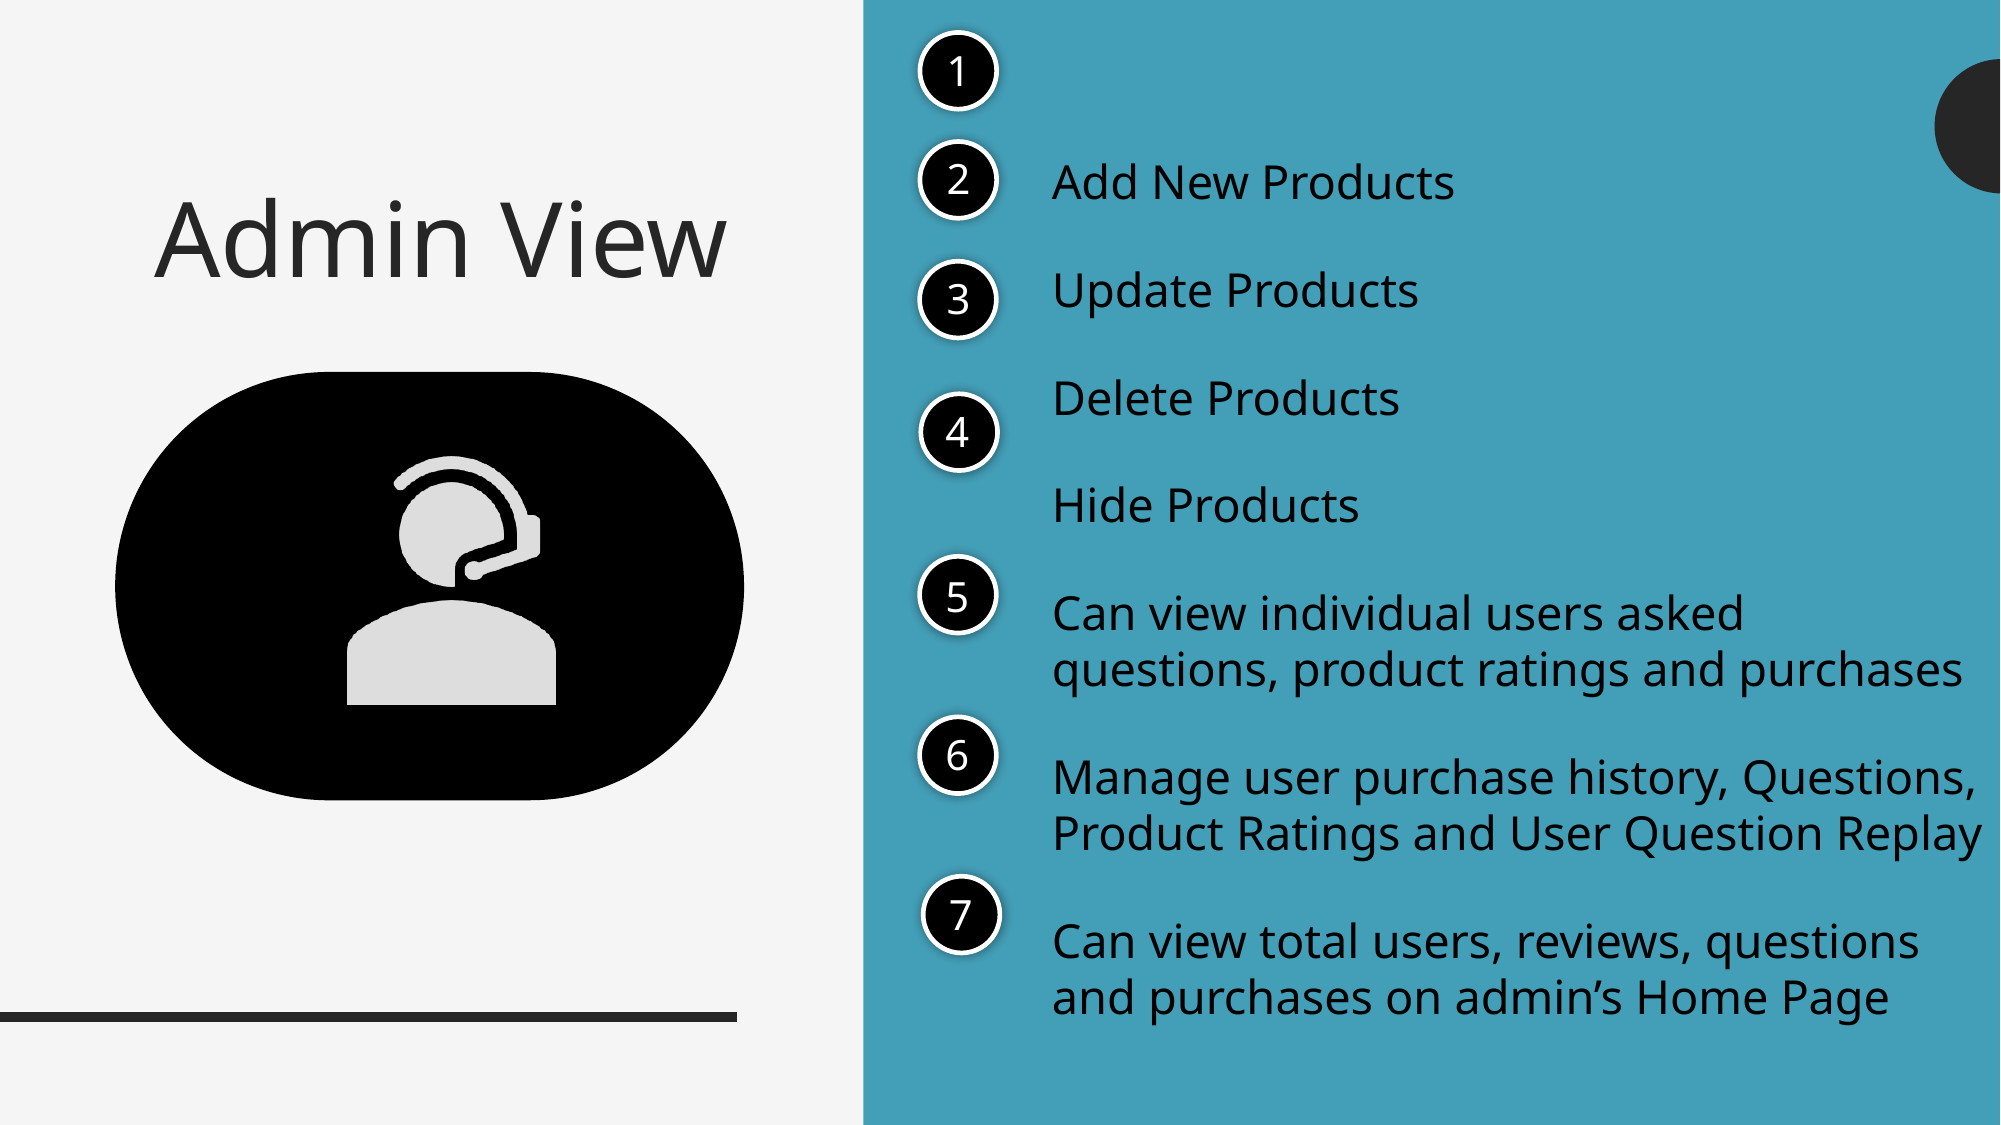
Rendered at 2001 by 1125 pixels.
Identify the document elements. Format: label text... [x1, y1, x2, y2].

text_box [918, 566, 930, 623]
text_box [918, 42, 931, 100]
text_box [986, 566, 998, 623]
text_box [919, 405, 930, 459]
text_box [934, 211, 983, 220]
text_box 5 [930, 563, 986, 629]
text_box [986, 403, 999, 461]
text_box [986, 727, 998, 783]
text_box [934, 102, 983, 111]
text_box 7 [933, 881, 989, 947]
text_box 6 [930, 721, 986, 787]
text_box [987, 43, 998, 98]
text_box [940, 140, 977, 145]
text_box [987, 152, 998, 207]
picture [294, 423, 608, 737]
text_box 4 [930, 398, 986, 464]
text_box [114, 370, 746, 802]
text_box [918, 270, 931, 329]
text_box [938, 715, 978, 721]
text_box [935, 464, 983, 472]
text_box [938, 629, 978, 635]
text_box [934, 555, 982, 563]
text_box [939, 947, 984, 955]
text_box 1 [931, 37, 987, 102]
text_box 2 [931, 145, 987, 211]
text_box [938, 31, 979, 37]
text_box [922, 887, 933, 942]
text_box [918, 727, 930, 783]
text_box 3 [931, 265, 987, 330]
title Admin View [115, 179, 745, 341]
text_box [939, 392, 979, 398]
text_box [989, 886, 1001, 943]
text_box [940, 875, 983, 881]
text_box [918, 151, 931, 209]
text_box [932, 330, 983, 340]
text_box [987, 272, 998, 327]
text_box [939, 260, 977, 265]
list Add New Products Update Products Delete Products Hide Products Can view individual users asked questions, product ratings and purchases Manage user purchase history, Questions, Product Ratings and User Question Replay Can view total users, reviews, questions and purchases on admin’s Home Page [1036, 145, 2000, 1087]
text_box [934, 787, 982, 795]
